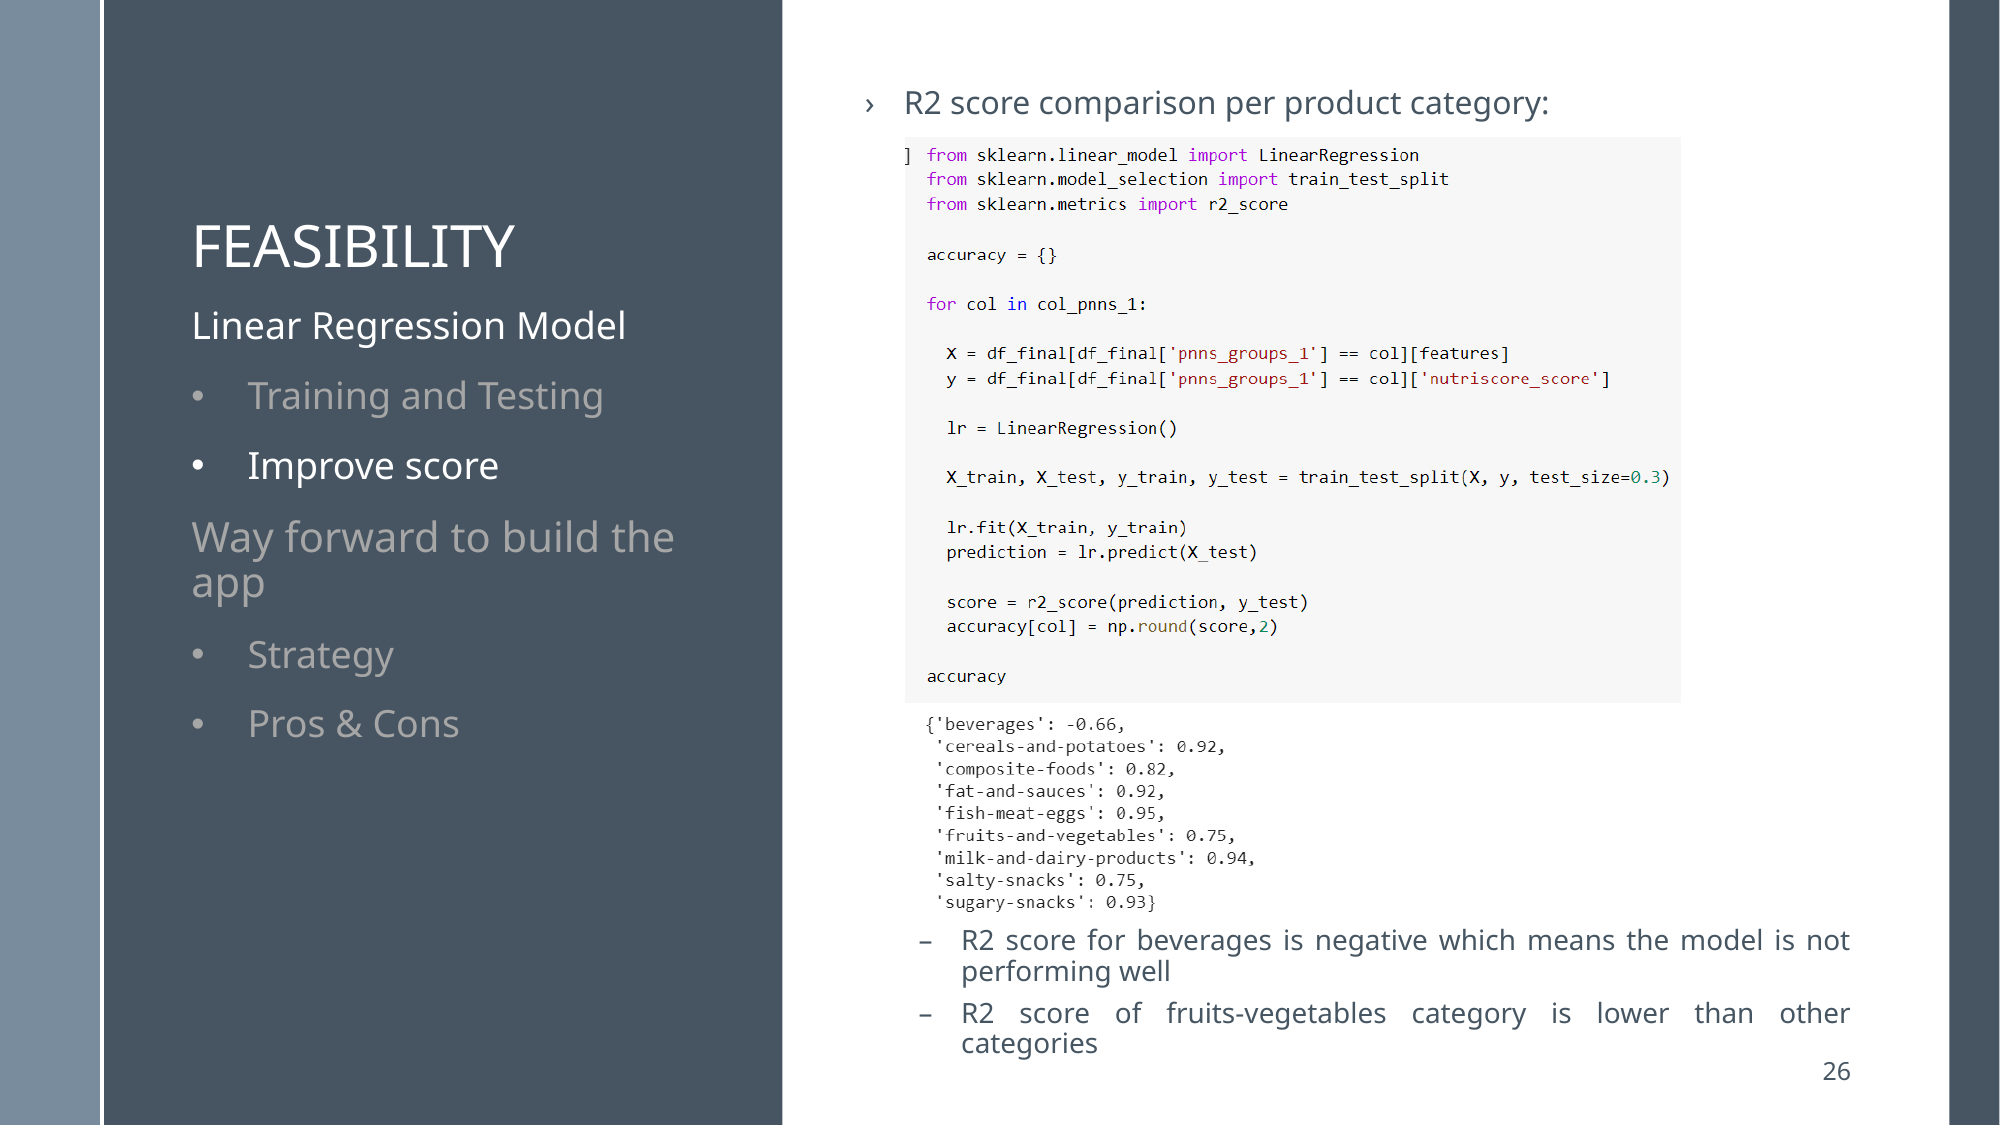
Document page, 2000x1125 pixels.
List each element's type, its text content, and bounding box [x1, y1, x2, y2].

list Linear Regression Model Training and Testing Improve score Way forward to build the app Strategy Pros & Cons [176, 299, 752, 1013]
list R2 score comparison per product category: R2 score for beverages is negative which means the model is not performing well R2 score of fruits-vegetables category is lower than other categories [849, 79, 1867, 1071]
picture [905, 137, 1681, 926]
title feasibility [176, 62, 717, 288]
slide_number 26 [1766, 1042, 1867, 1103]
